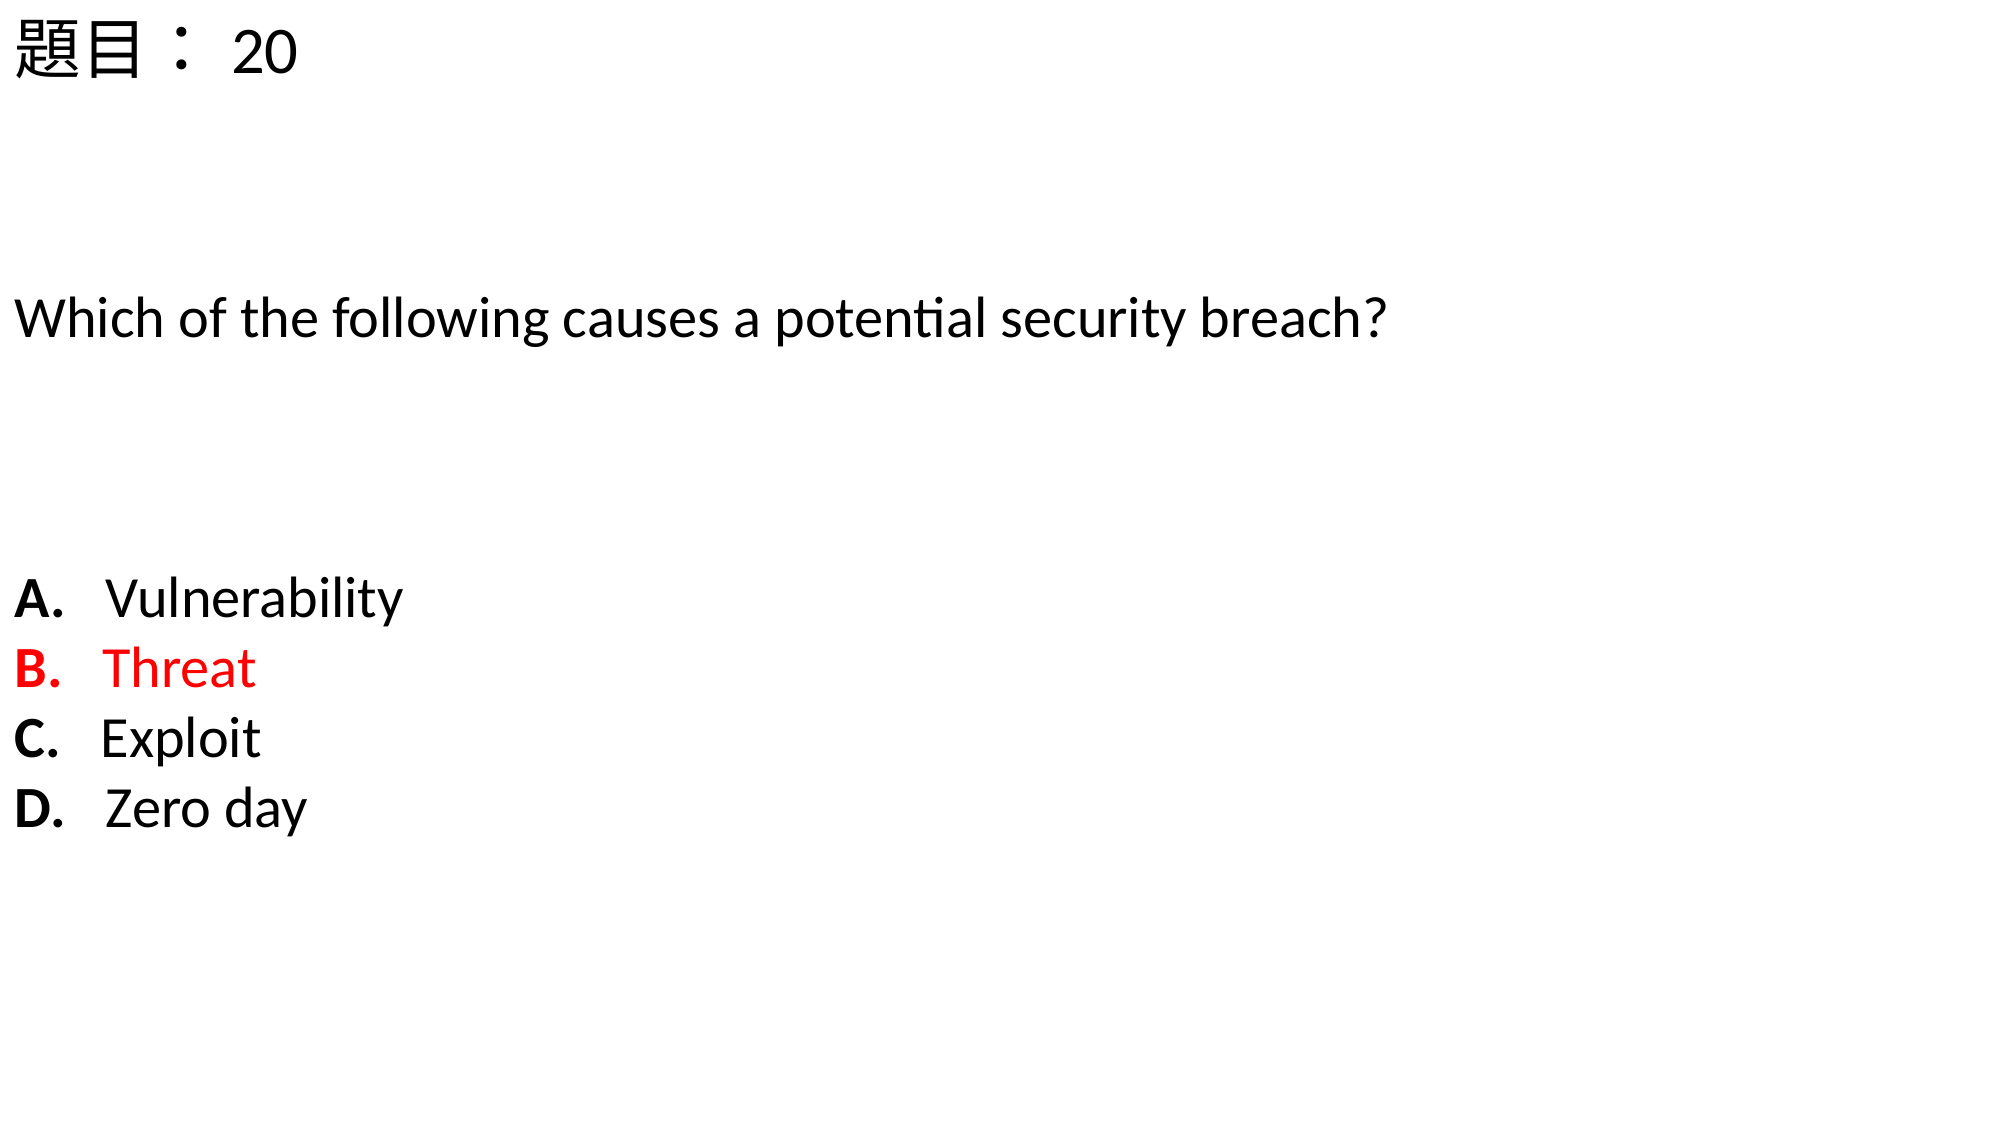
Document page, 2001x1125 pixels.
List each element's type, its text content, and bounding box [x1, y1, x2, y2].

text_box 題目：20 [0, 0, 637, 95]
text_box Which of the following causes a potential security breach? A. Vulnerability B. Threat C. Exploit D. Zero day [0, 272, 2000, 847]
